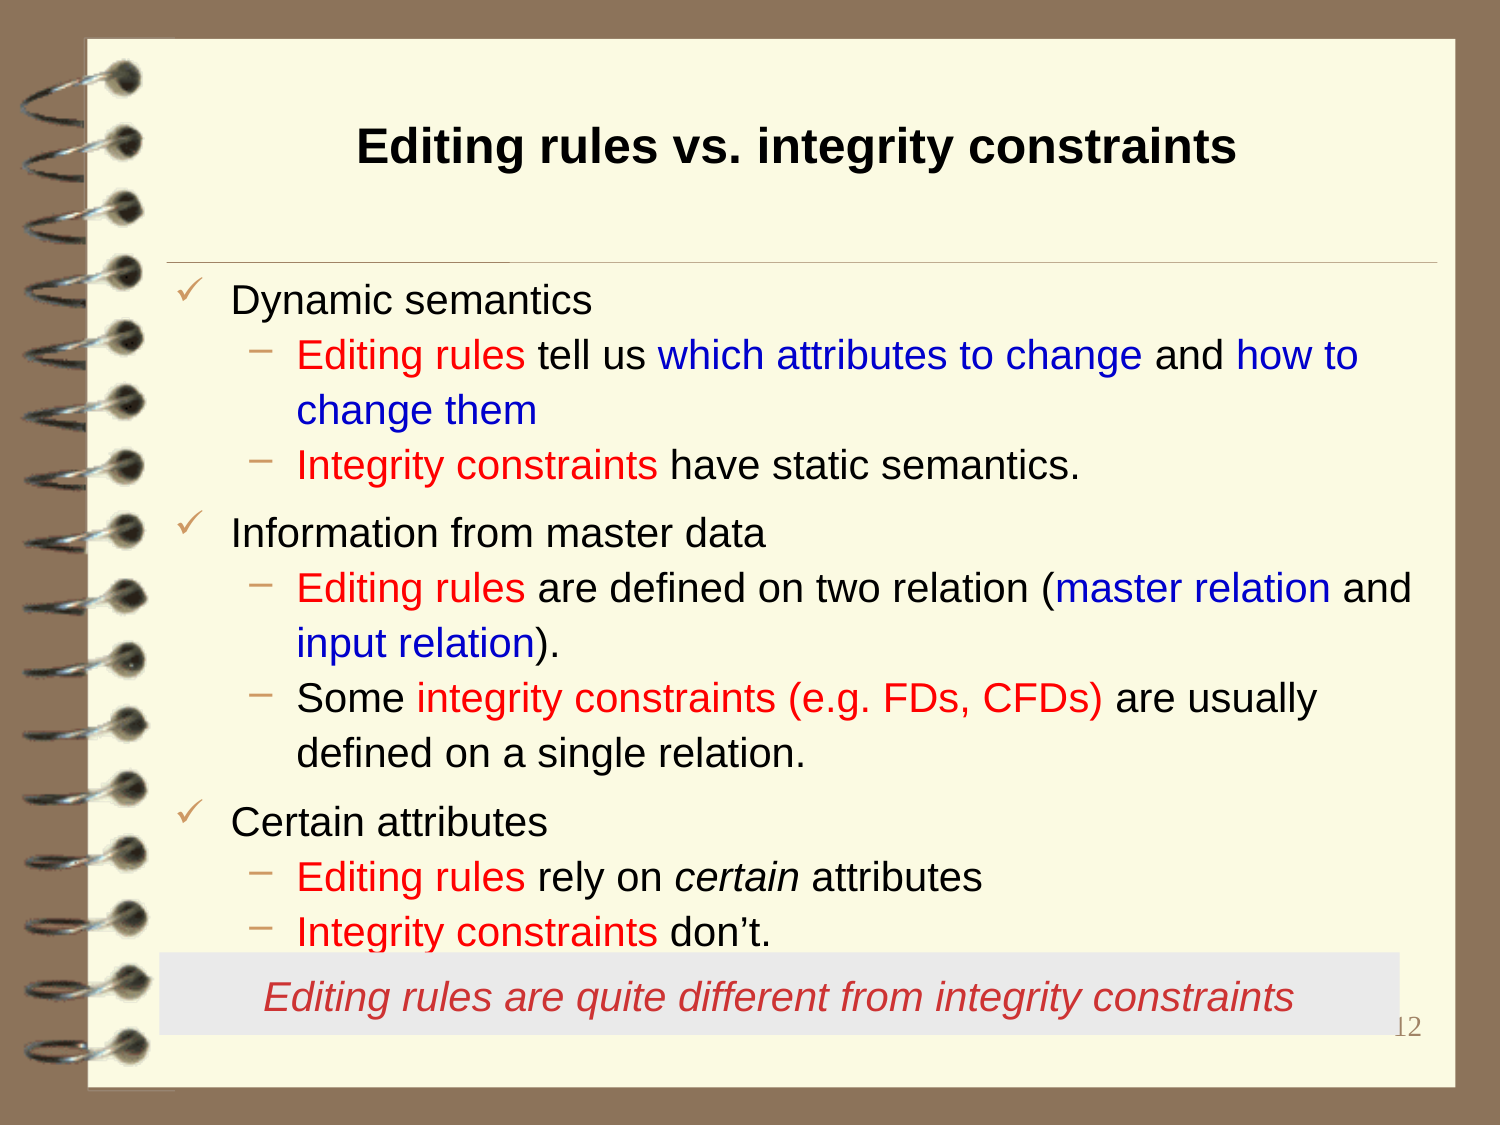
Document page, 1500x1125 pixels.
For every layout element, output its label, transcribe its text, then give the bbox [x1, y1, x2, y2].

slide_number 12 [1124, 999, 1438, 1076]
list Dynamic semantics Editing rules tell us which attributes to change and how to change them Integrity constraints have static semantics. Information from master data Editing rules are defined on two relation (master relation and input relation). Some integrity constraints (e.g. FDs, CFDs) are usually defined on a single relation. Certain attributes Editing rules rely on certain attributes Integrity constraints don’t. [159, 255, 1435, 981]
text_box Editing rules are quite different from integrity constraints [159, 952, 1400, 1035]
title Editing rules vs. integrity constraints [159, 77, 1435, 209]
picture [0, 0, 175, 1125]
